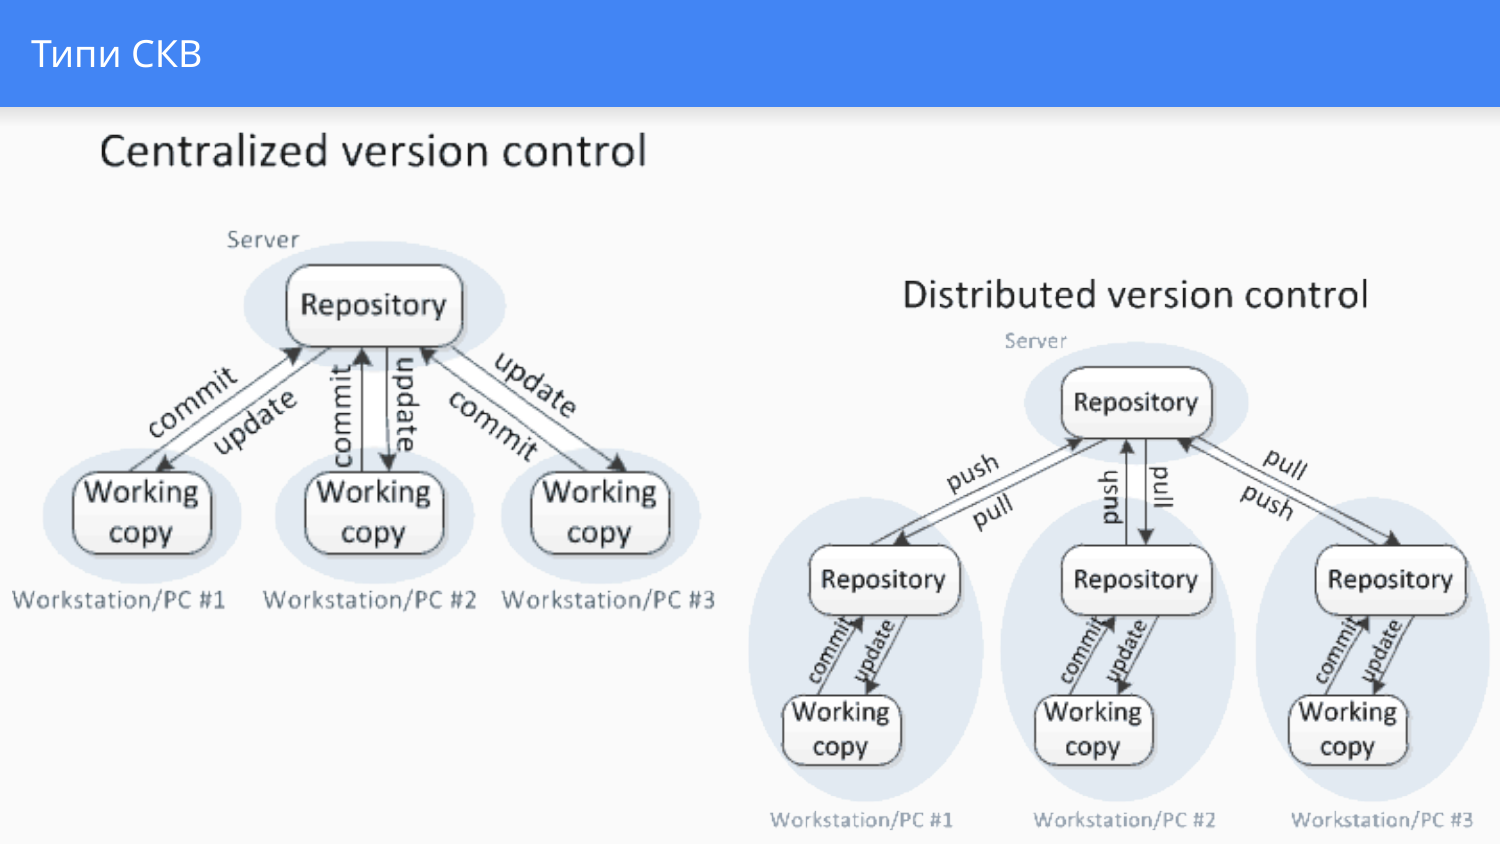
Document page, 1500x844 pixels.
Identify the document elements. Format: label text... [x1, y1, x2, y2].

title Типи СКВ [16, 2, 1464, 102]
picture [747, 263, 1492, 837]
picture [12, 114, 717, 617]
